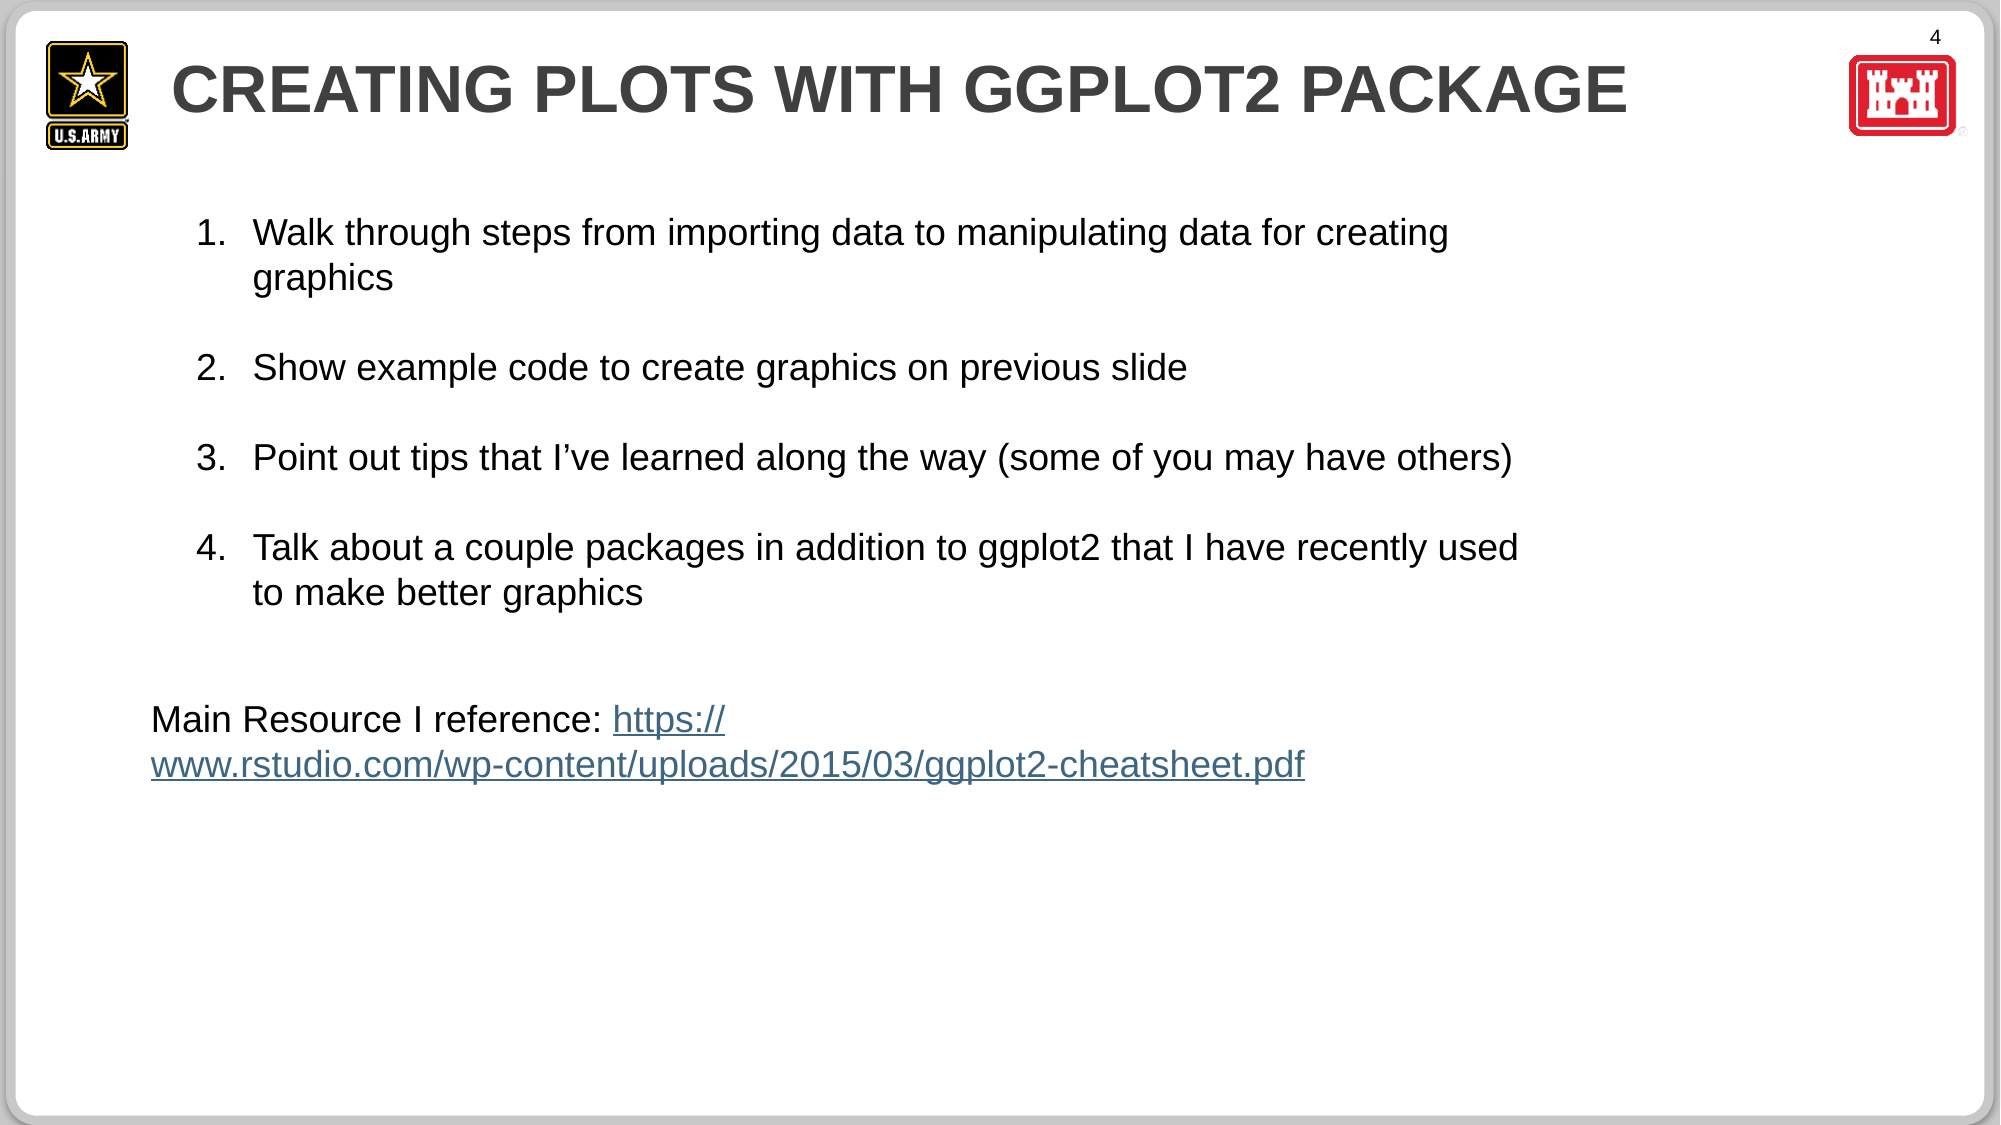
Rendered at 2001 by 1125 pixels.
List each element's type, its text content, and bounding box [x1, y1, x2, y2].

text_box Walk through steps from importing data to manipulating data for creating graphics Show example code to create graphics on previous slide Point out tips that I’ve learned along the way (some of you may have others) Talk about a couple packages in addition to ggplot2 that I have recently used to make better graphics [181, 200, 1570, 621]
text_box Main Resource I reference: https://www.rstudio.com/wp-content/uploads/2015/03/ggplot2-cheatsheet.pdf [136, 687, 1741, 837]
title Creating plots with ggplot2 package [156, 20, 1828, 151]
picture [1848, 54, 1968, 137]
picture [46, 41, 129, 150]
